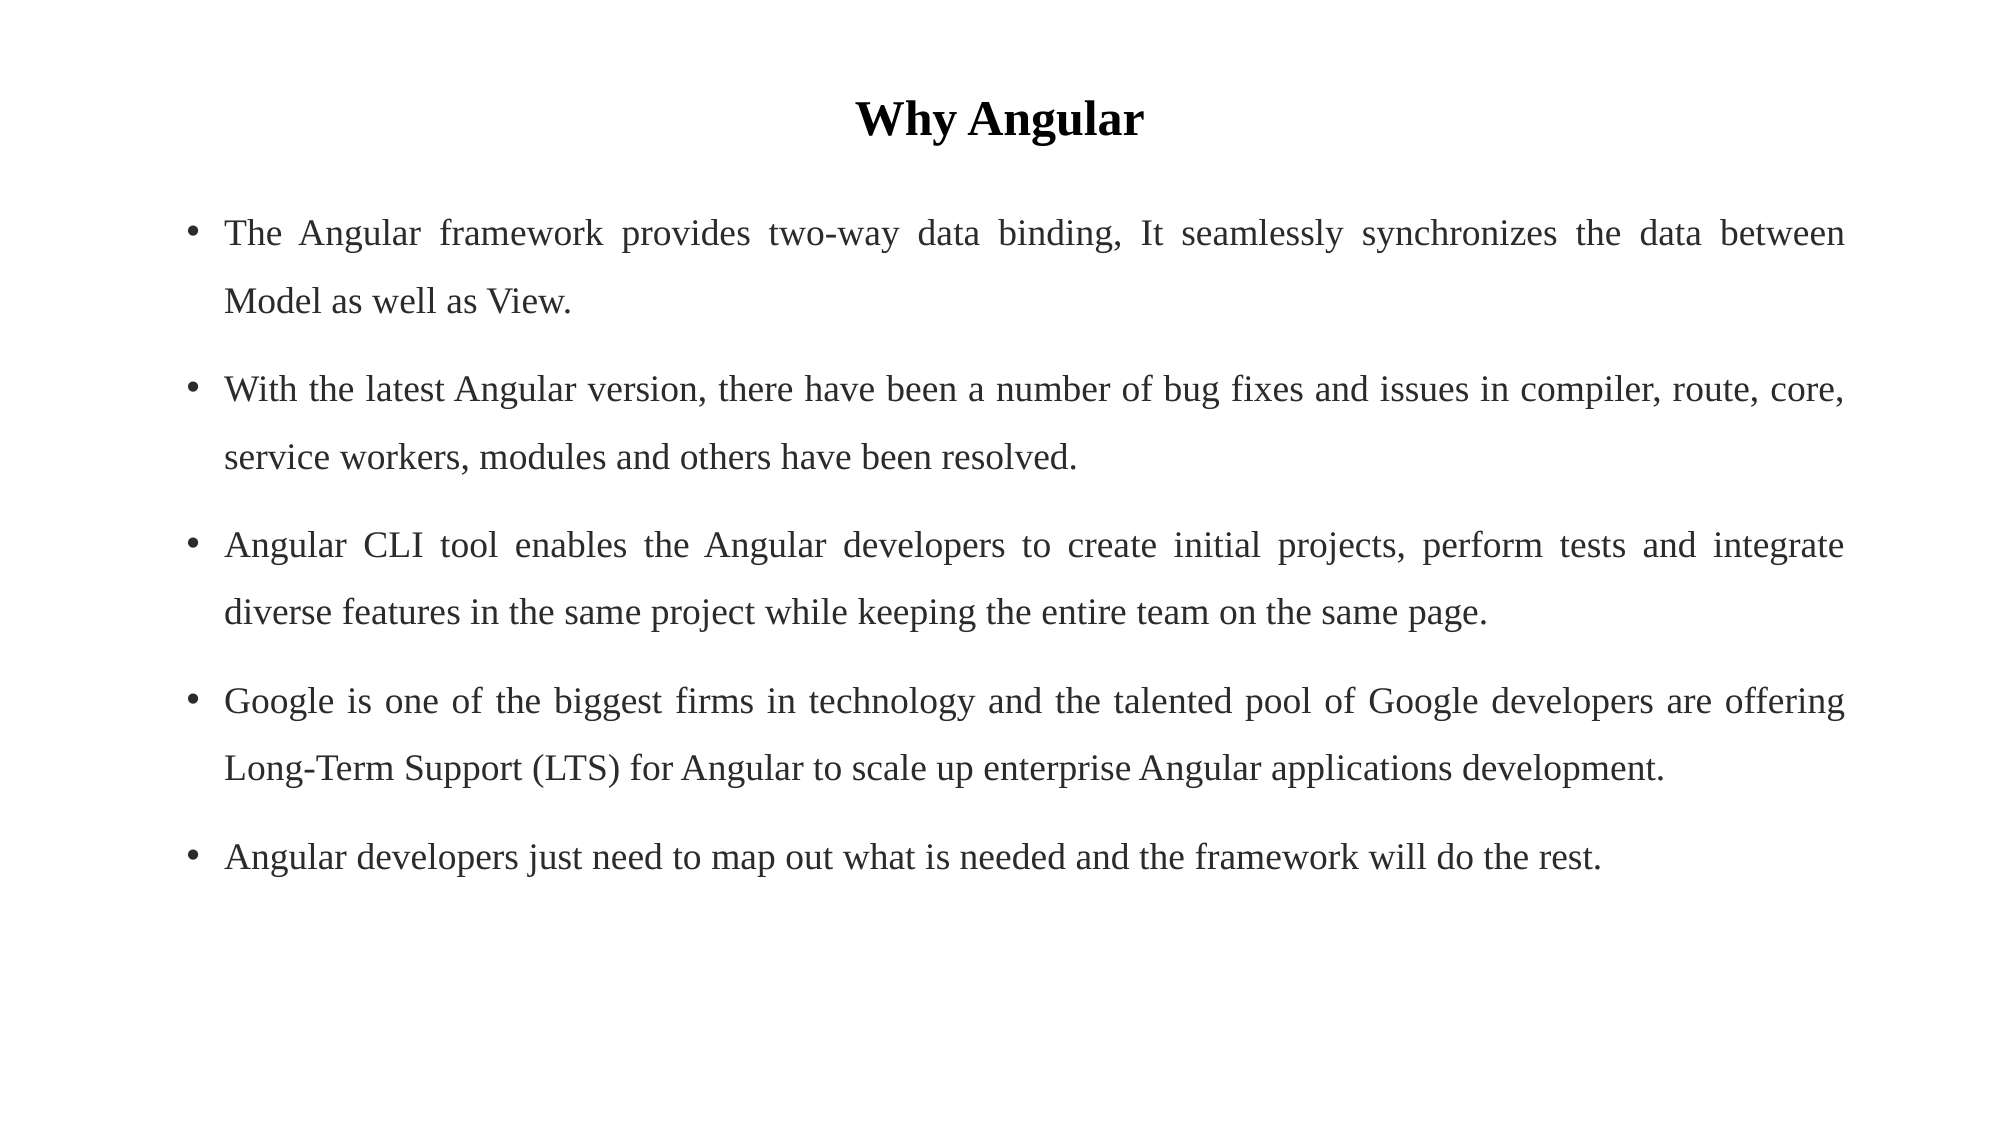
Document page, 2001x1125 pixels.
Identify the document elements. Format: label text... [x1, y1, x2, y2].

list The Angular framework provides two-way data binding, It seamlessly synchronizes the data between Model as well as View. With the latest Angular version, there have been a number of bug fixes and issues in compiler, route, core, service workers, modules and others have been resolved. Angular CLI tool enables the Angular developers to create initial projects, perform tests and integrate diverse features in the same project while keeping the entire team on the same page. Google is one of the biggest firms in technology and the talented pool of Google developers are offering Long-Term Support (LTS) for Angular to scale up enterprise Angular applications development. Angular developers just need to map out what is needed and the framework will do the rest. [171, 178, 1863, 1009]
title Why Angular [137, 59, 1863, 179]
